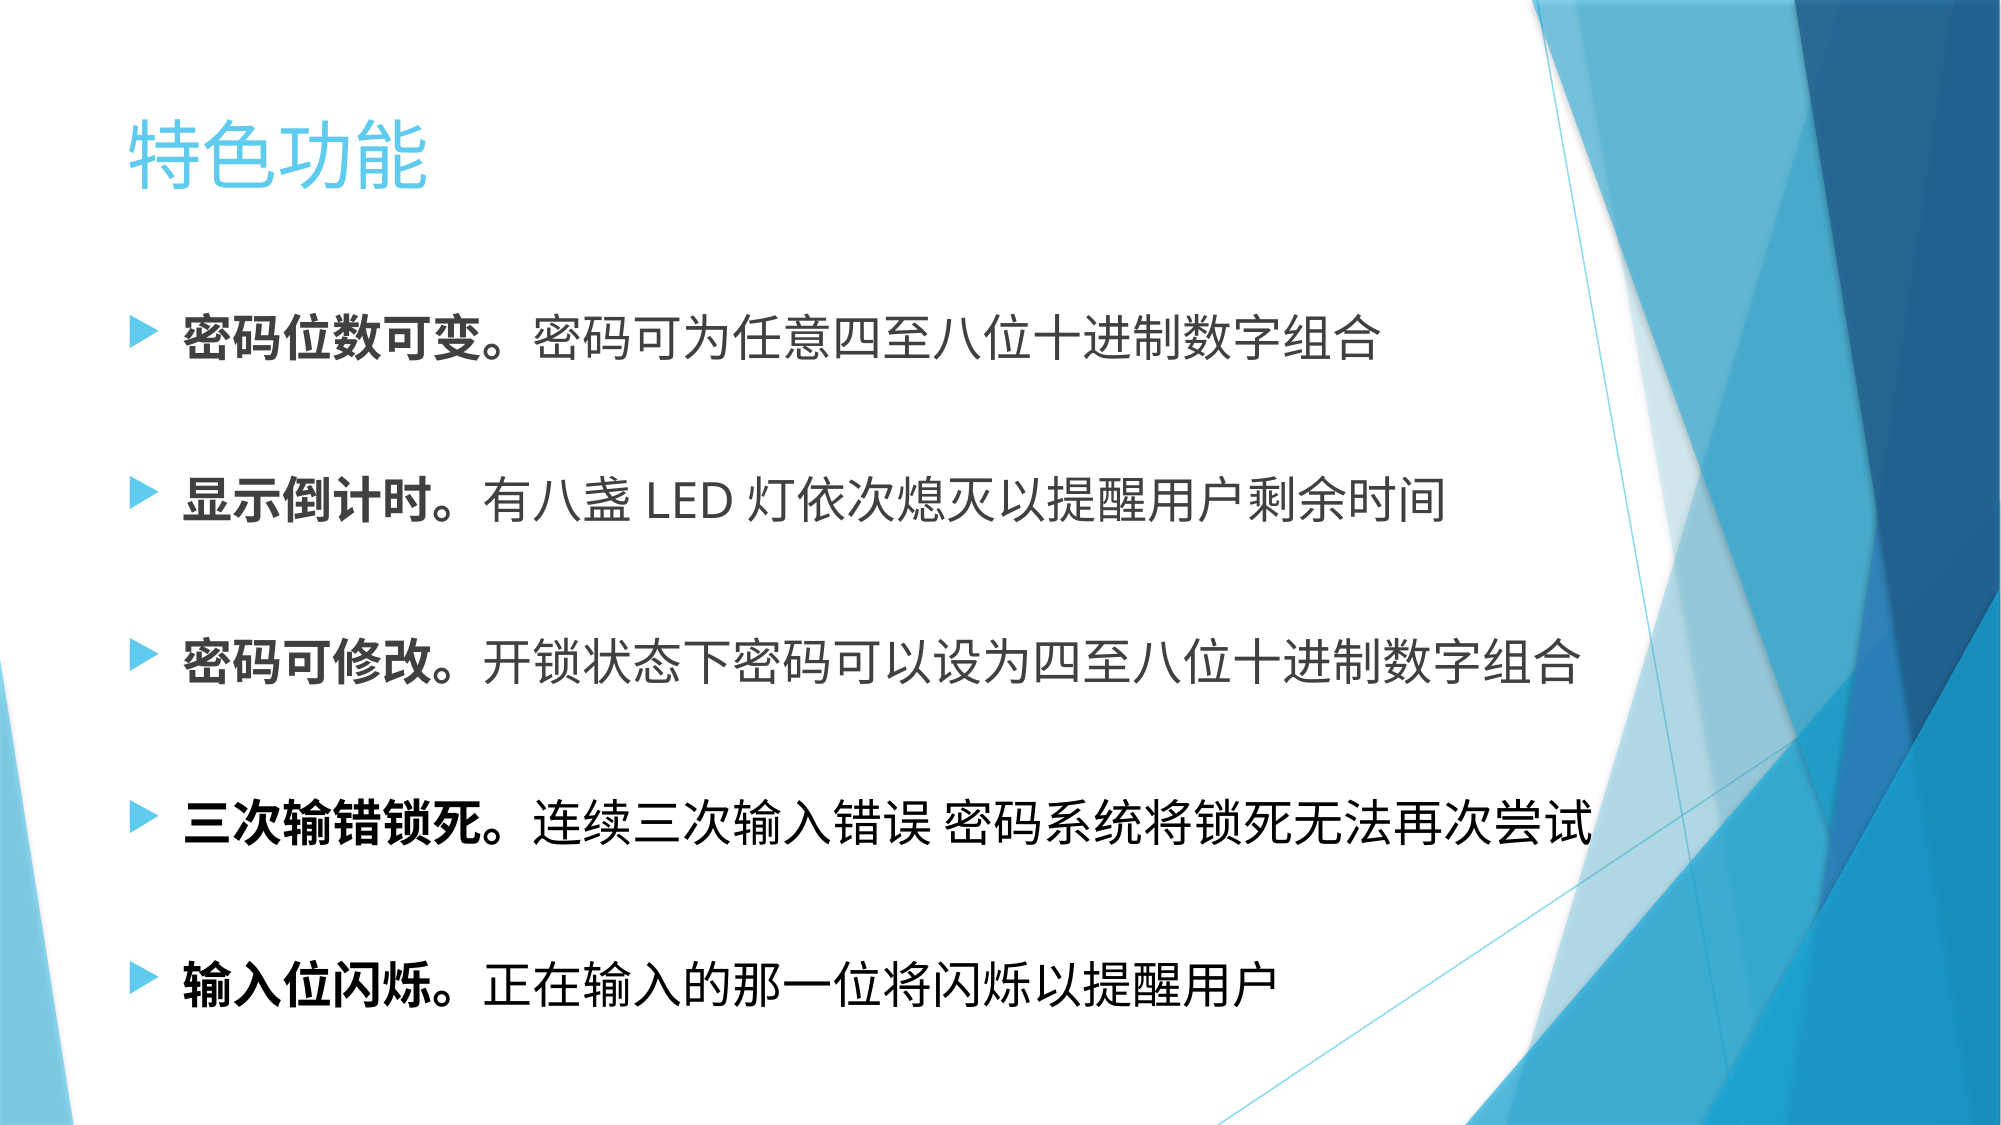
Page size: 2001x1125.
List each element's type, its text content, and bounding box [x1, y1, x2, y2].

title 特色功能 [111, 99, 1522, 298]
list 密码位数可变。密码可为任意四至八位十进制数字组合 显示倒计时。有八盏LED灯依次熄灭以提醒用户剩余时间 密码可修改。开锁状态下密码可以设为四至八位十进制数字组合 三次输错锁死。连续三次输入错误 密码系统将锁死无法再次尝试 输入位闪烁。正在输入的那一位将闪烁以提醒用户 [111, 298, 1619, 1028]
